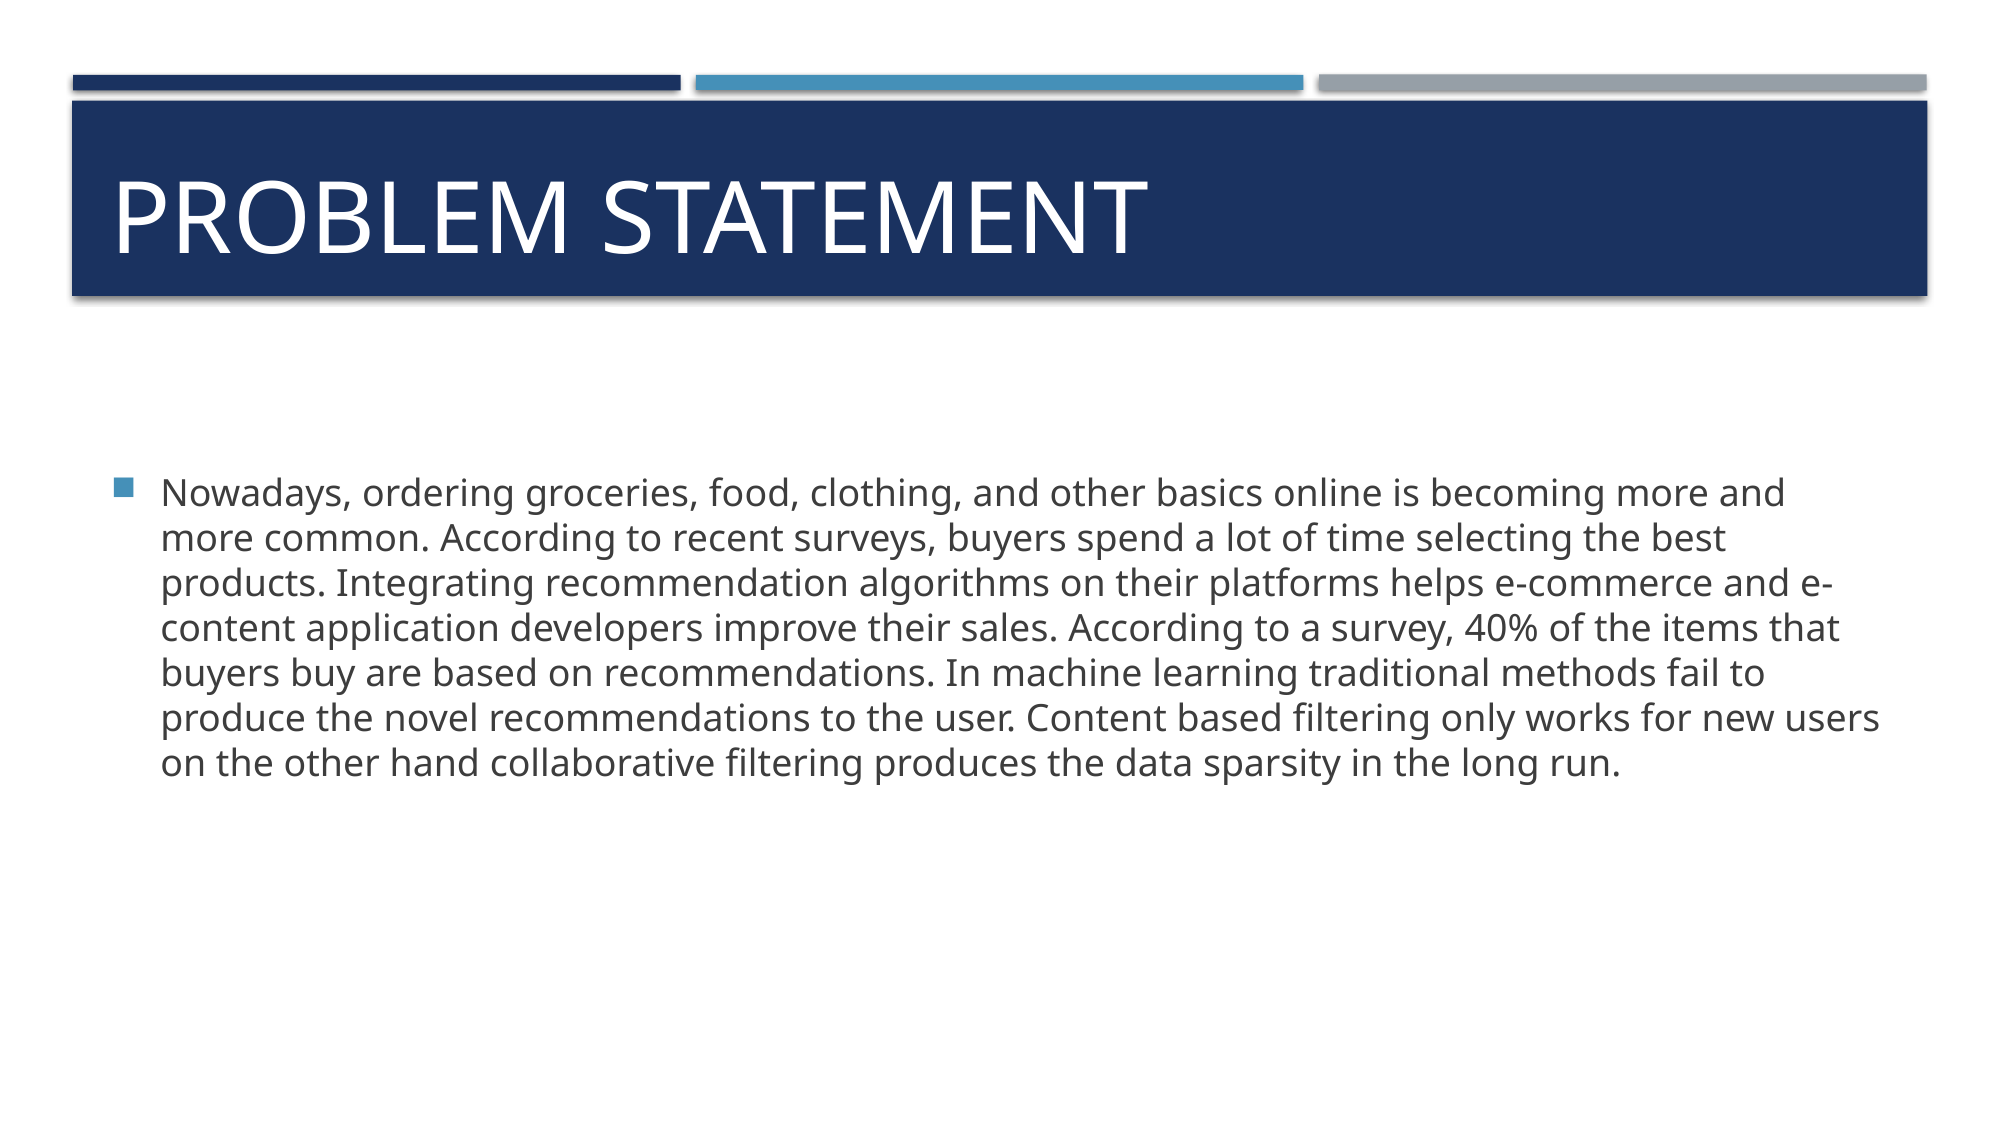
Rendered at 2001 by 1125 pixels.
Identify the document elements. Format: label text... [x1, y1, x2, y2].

title Problem Statement [95, 115, 1905, 282]
list Nowadays, ordering groceries, food, clothing, and other basics online is becoming more and more common. According to recent surveys, buyers spend a lot of time selecting the best products. Integrating recommendation algorithms on their platforms helps e-commerce and e-content application developers improve their sales. According to a survey, 40% of the items that buyers buy are based on recommendations. In machine learning traditional methods fail to produce the novel recommendations to the user. Content based filtering only works for new users on the other hand collaborative filtering produces the data sparsity in the long run. [95, 357, 1905, 962]
